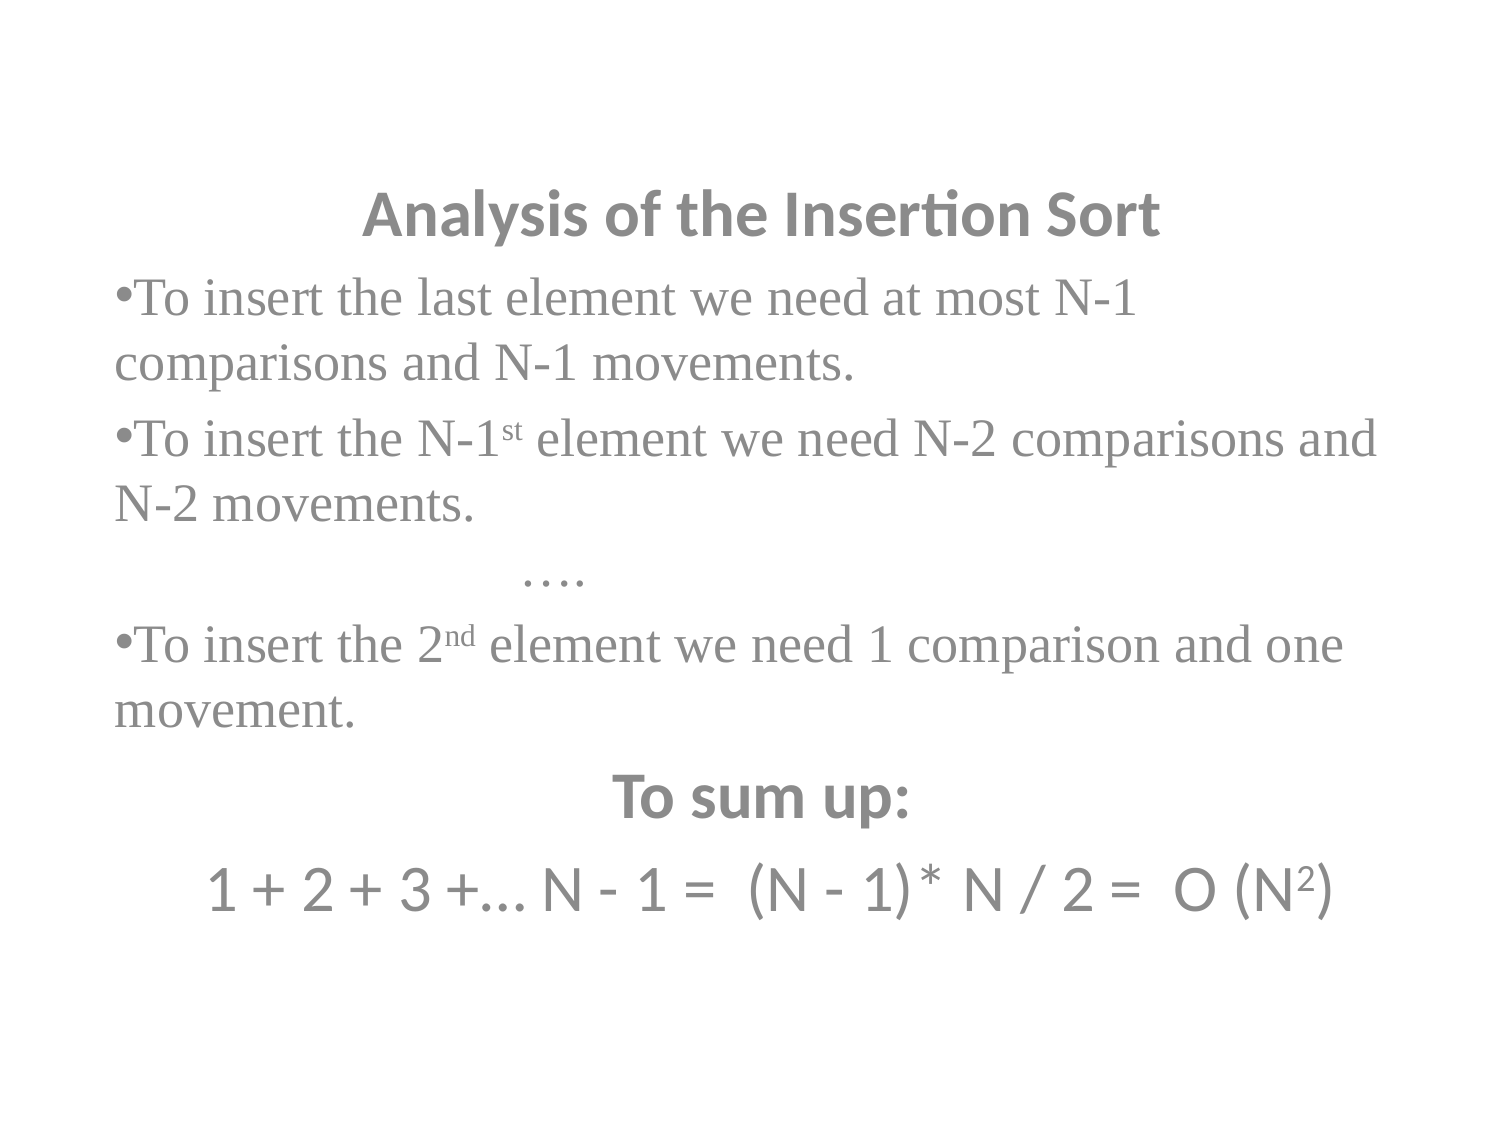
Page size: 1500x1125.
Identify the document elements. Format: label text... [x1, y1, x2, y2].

subtitle Analysis of the Insertion Sort To insert the last element we need at most N-1 comparisons and N-1 movements. To insert the N-1st element we need N-2 comparisons and N-2 movements. …. To insert the 2nd element we need 1 comparison and one movement. To sum up: 1 + 2 + 3 +… N - 1 = (N - 1)* N / 2 = O (N2) [99, 162, 1425, 938]
